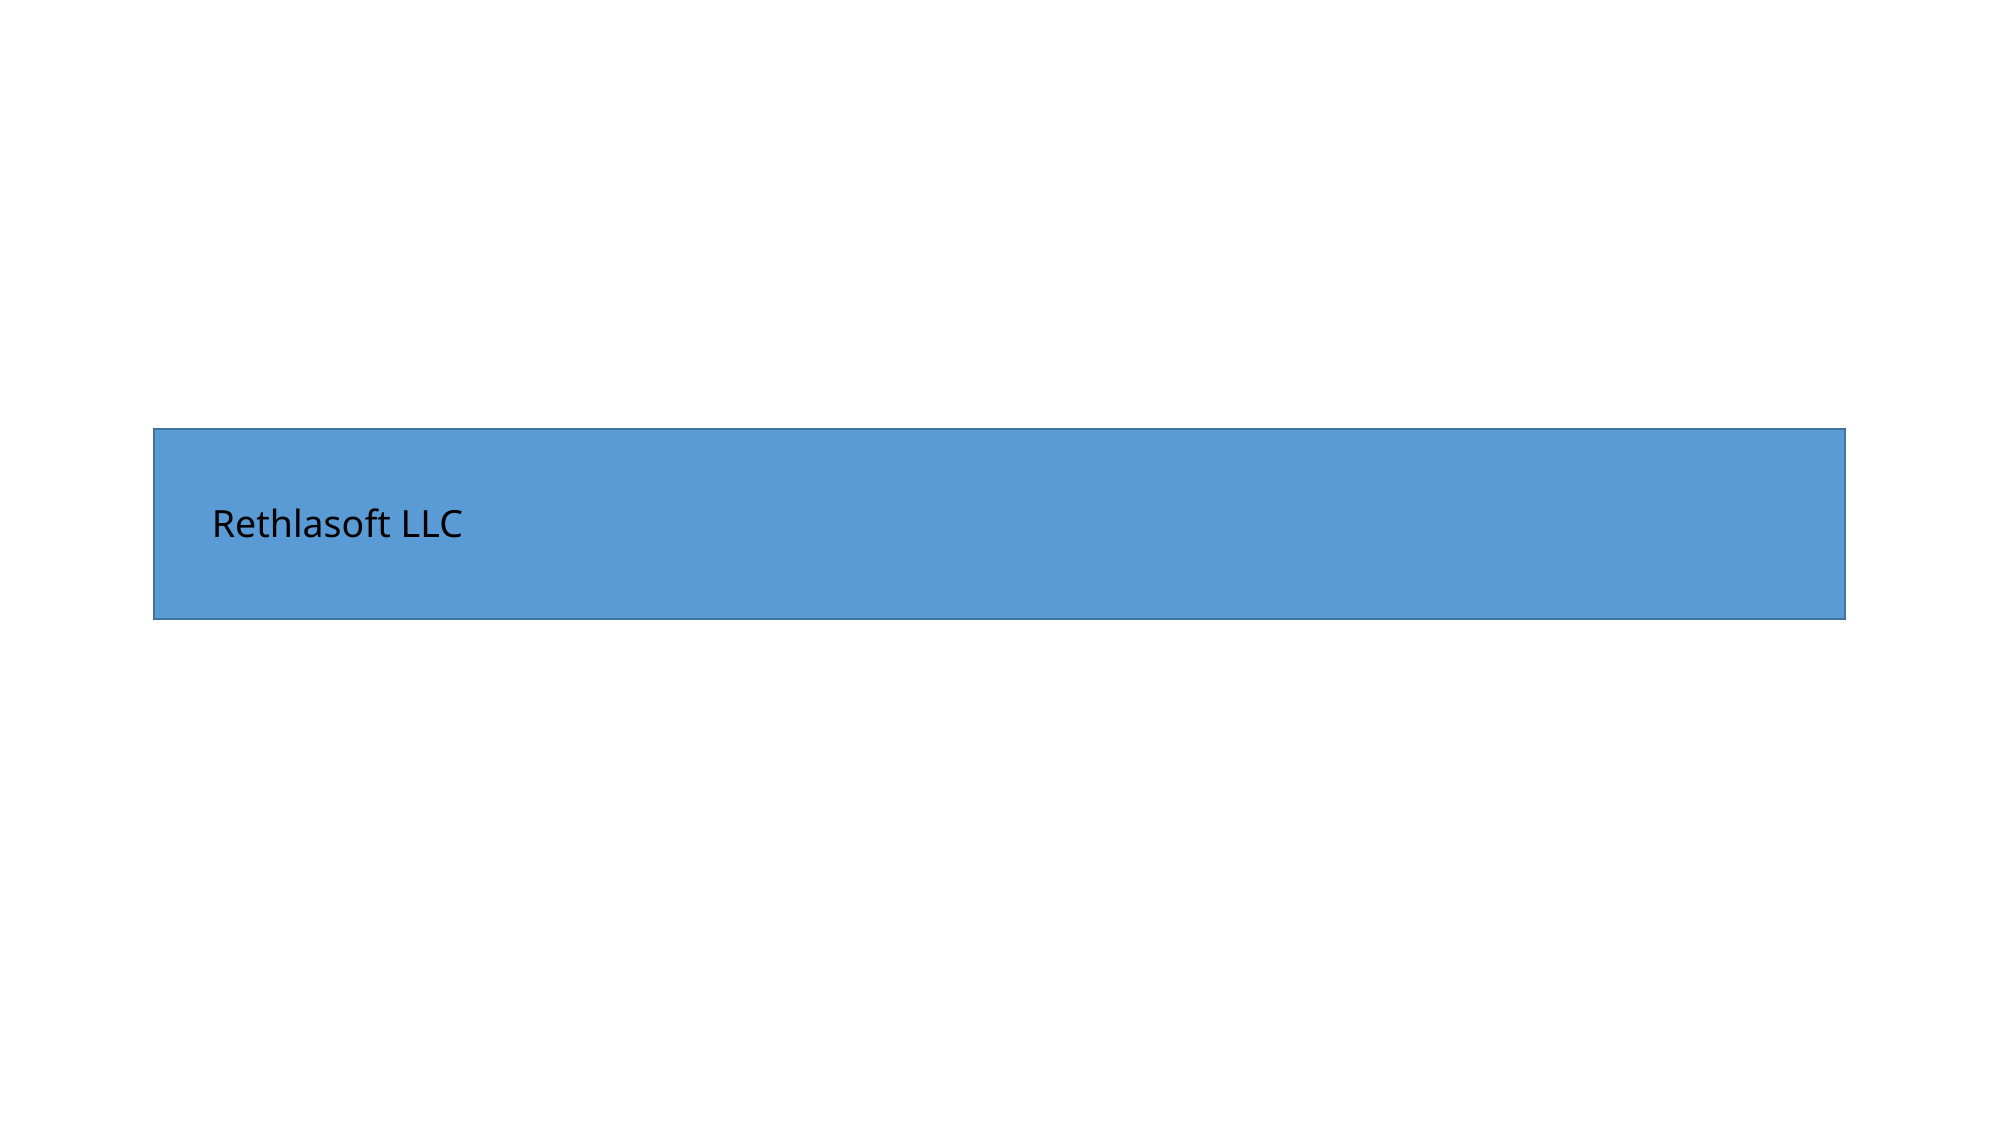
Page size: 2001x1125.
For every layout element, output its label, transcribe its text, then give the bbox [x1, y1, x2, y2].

text_box Rethlasoft LLC [197, 492, 510, 553]
text_box [153, 428, 1846, 620]
